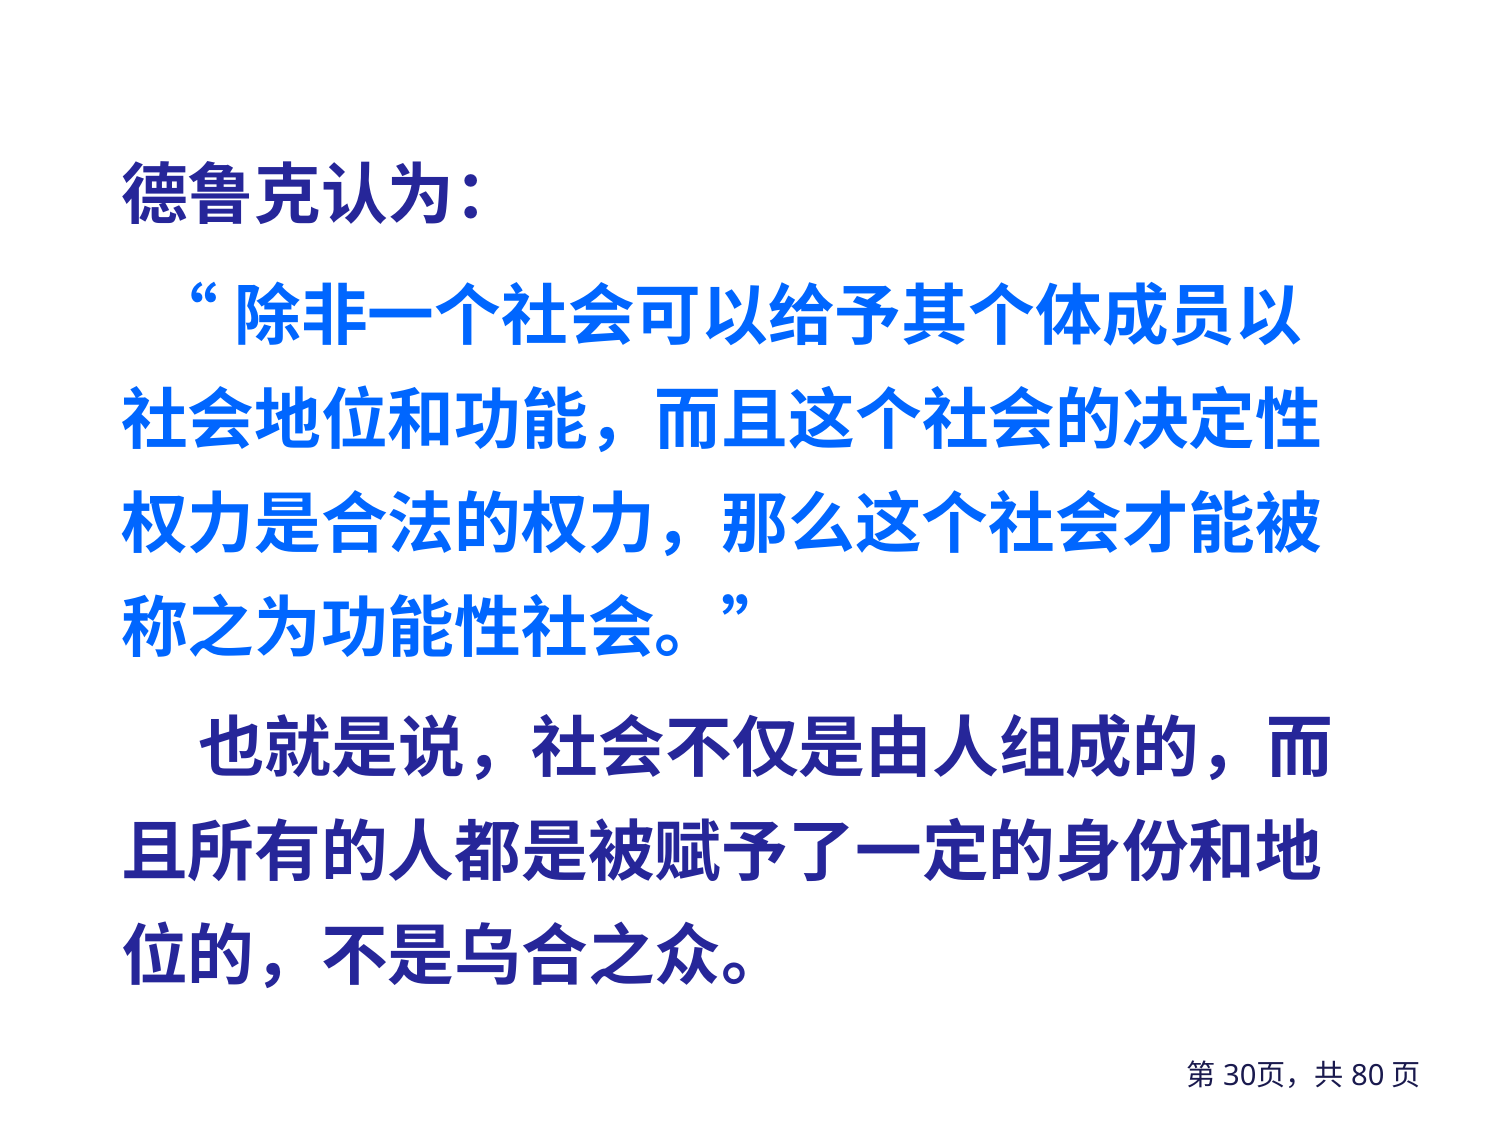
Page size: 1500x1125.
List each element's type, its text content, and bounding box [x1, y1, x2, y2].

list 德鲁克认为： “除非一个社会可以给予其个体成员以社会地位和功能，而且这个社会的决定性权力是合法的权力，那么这个社会才能被称之为功能性社会。” 也就是说，社会不仅是由人组成的，而且所有的人都是被赋予了一定的身份和地位的，不是乌合之众。 [105, 120, 1382, 796]
text_box 第30页，共80页 [1171, 1048, 1485, 1124]
